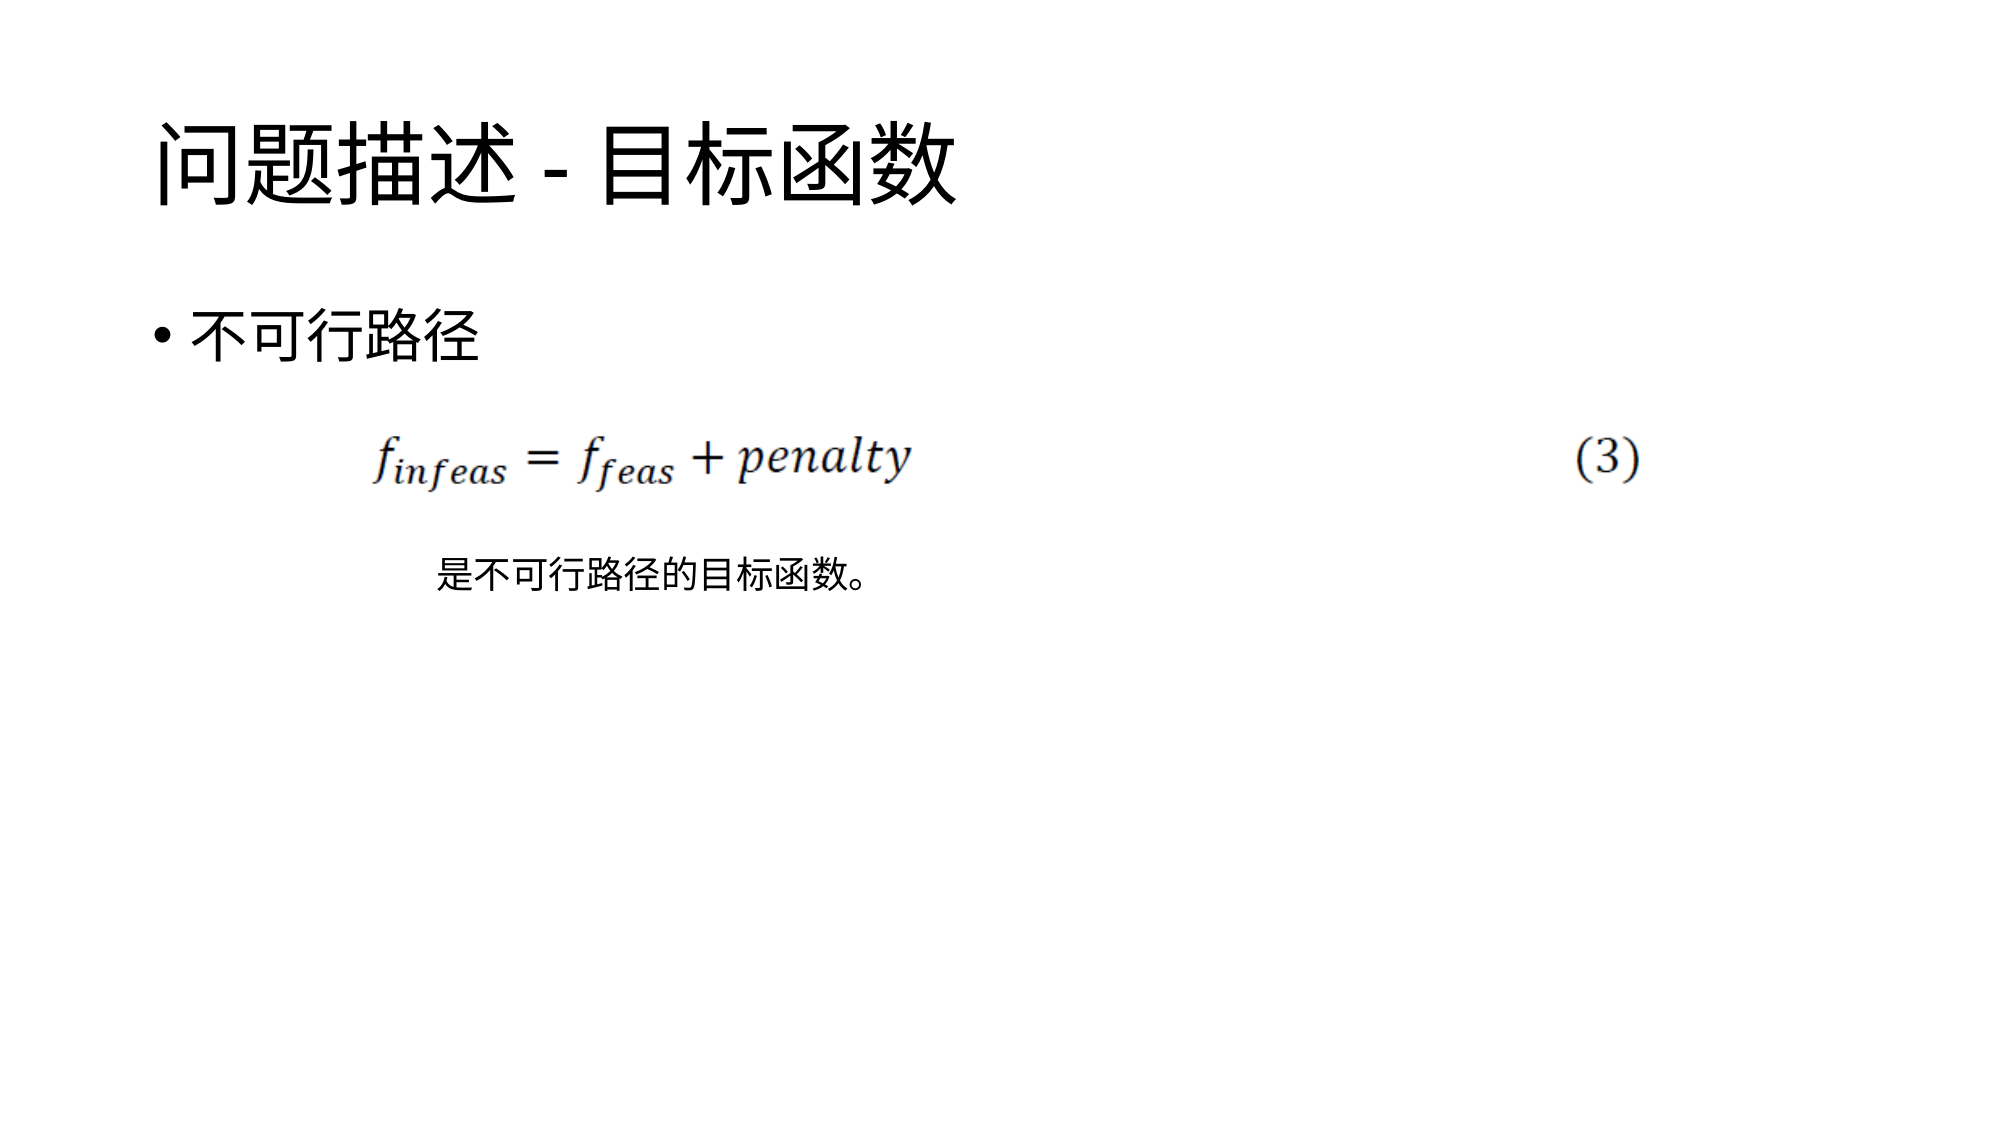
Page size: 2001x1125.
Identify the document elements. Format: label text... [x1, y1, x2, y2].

picture [353, 399, 1647, 502]
list 不可行路径 [137, 299, 1863, 400]
title 问题描述-目标函数 [137, 59, 1863, 278]
